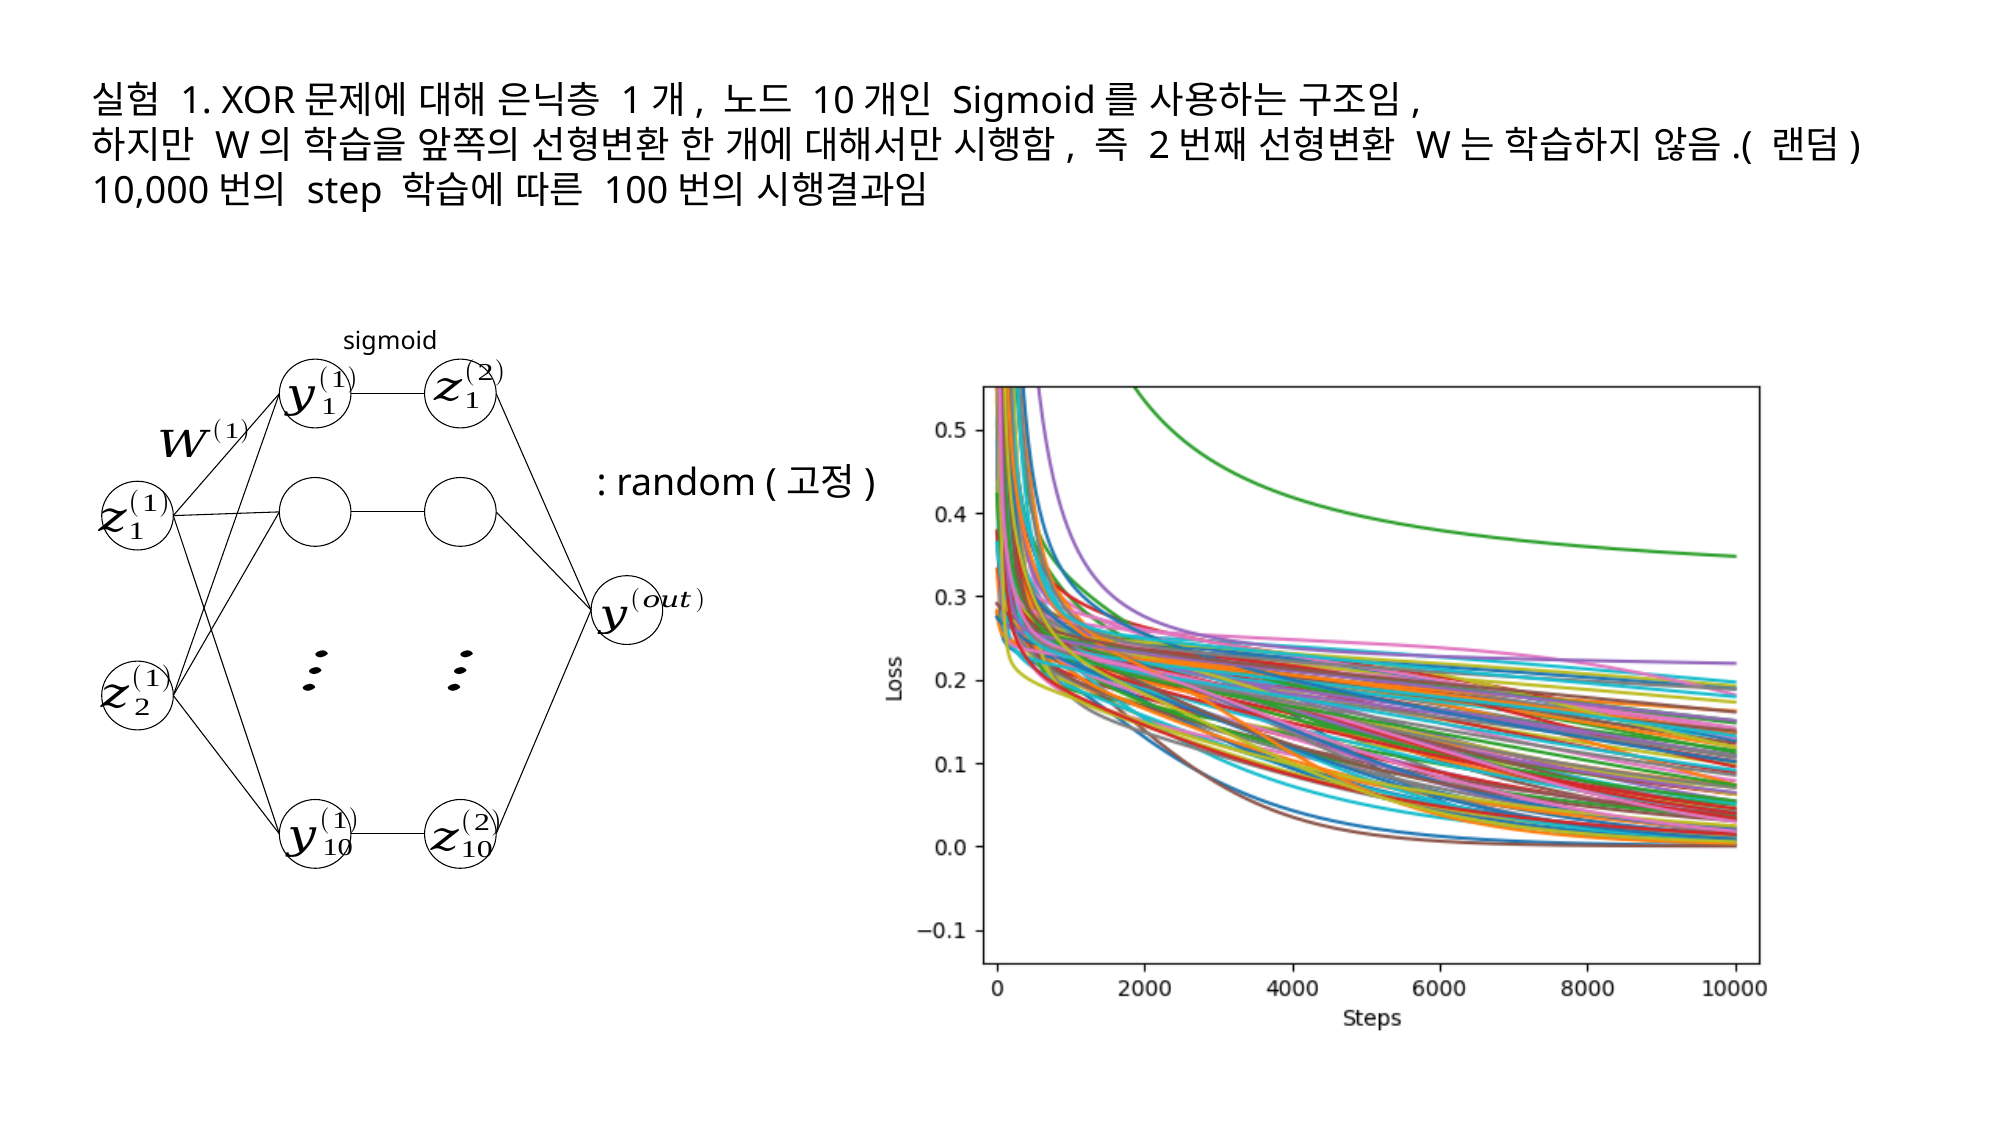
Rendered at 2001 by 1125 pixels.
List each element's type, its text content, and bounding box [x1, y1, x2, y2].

text_box 실험 1. XOR문제에 대해 은닉층 1개, 노드 10개인 Sigmoid를 사용하는 구조임, 하지만 W의 학습을 앞쪽의 선형변환 한 개에 대해서만 시행함, 즉 2번째 선형변환 W는 학습하지 않음.( 랜덤) 10,000번의 step 학습에 따른 100번의 시행결과임 [77, 68, 1876, 219]
text_box sigmoid [328, 316, 453, 362]
text_box [100, 480, 173, 552]
text_box [423, 798, 498, 870]
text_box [173, 511, 280, 695]
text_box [173, 393, 280, 511]
text_box [100, 660, 173, 731]
text_box [423, 358, 498, 429]
text_box [280, 476, 352, 548]
text_box [591, 574, 664, 646]
text_box [423, 476, 496, 548]
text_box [496, 511, 591, 610]
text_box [496, 393, 591, 511]
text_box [173, 695, 280, 834]
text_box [496, 610, 591, 834]
text_box [278, 798, 352, 870]
text_box [278, 358, 352, 429]
picture [883, 377, 1778, 1040]
